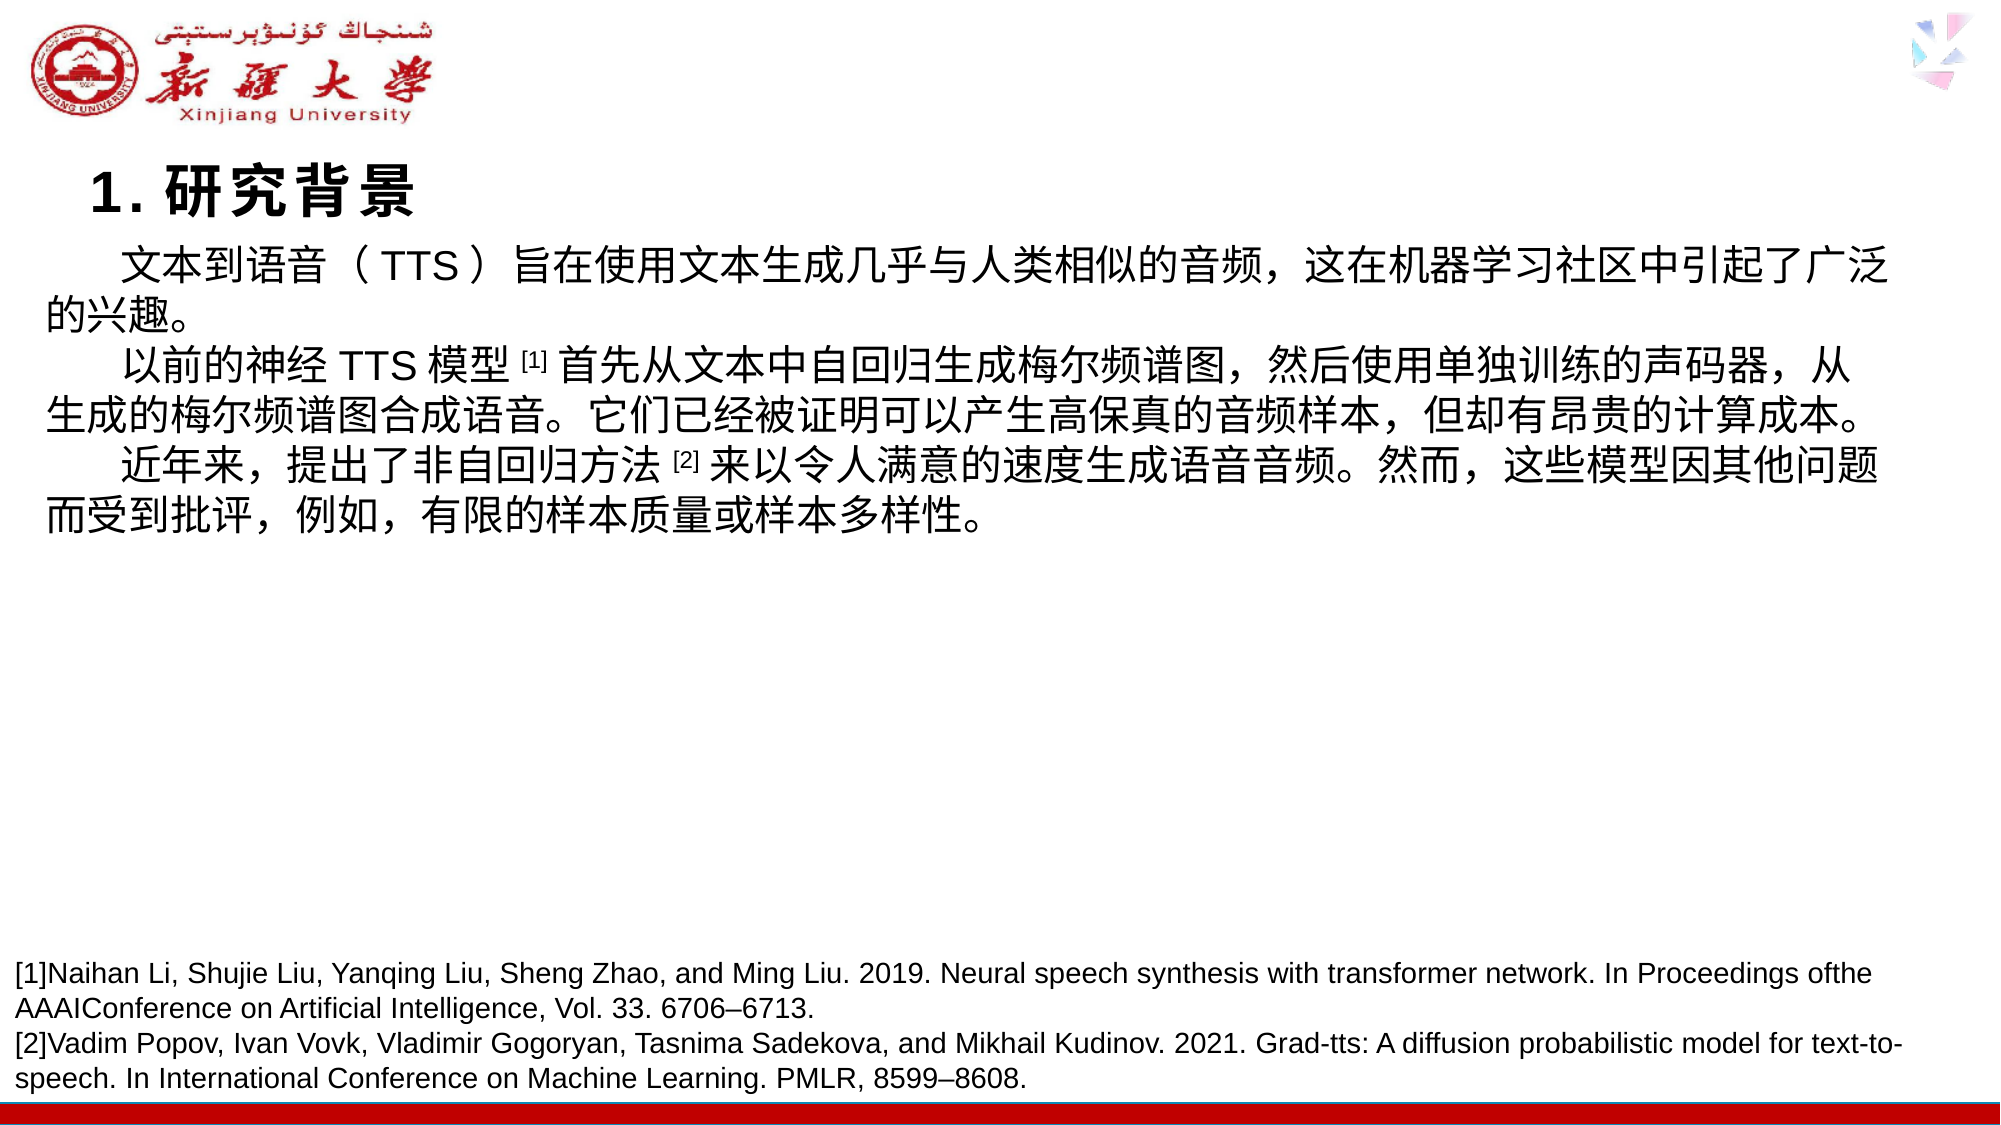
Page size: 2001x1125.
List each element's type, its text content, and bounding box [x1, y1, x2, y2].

text_box [0, 1102, 2000, 1125]
text_box 文本到语音（TTS）旨在使用文本生成几乎与人类相似的音频，这在机器学习社区中引起了广泛的兴趣。 以前的神经TTS模型[1]首先从文本中自回归生成梅尔频谱图，然后使用单独训练的声码器，从生成的梅尔频谱图合成语音。它们已经被证明可以产生高保真的音频样本，但却有昂贵的计算成本。 近年来，提出了非自回归方法[2]来以令人满意的速度生成语音音频。然而，这些模型因其他问题而受到批评，例如，有限的样本质量或样本多样性。 [30, 231, 1904, 547]
text_box 1.研究背景 [74, 130, 1875, 231]
text_box [1]Naihan Li, Shujie Liu, Yanqing Liu, Sheng Zhao, and Ming Liu. 2019. Neural speech synthesis with transformer network. In Proceedings ofthe AAAIConference on Artificial Intelligence, Vol. 33. 6706–6713. [2]Vadim Popov, Ivan Vovk, Vladimir Gogoryan, Tasnima Sadekova, and Mikhail Kudinov. 2021. Grad-tts: A diffusion probabilistic model for text-to-speech. In International Conference on Machine Learning. PMLR, 8599–8608. [0, 946, 2000, 1102]
picture [0, 0, 482, 143]
picture [1881, 0, 2000, 101]
